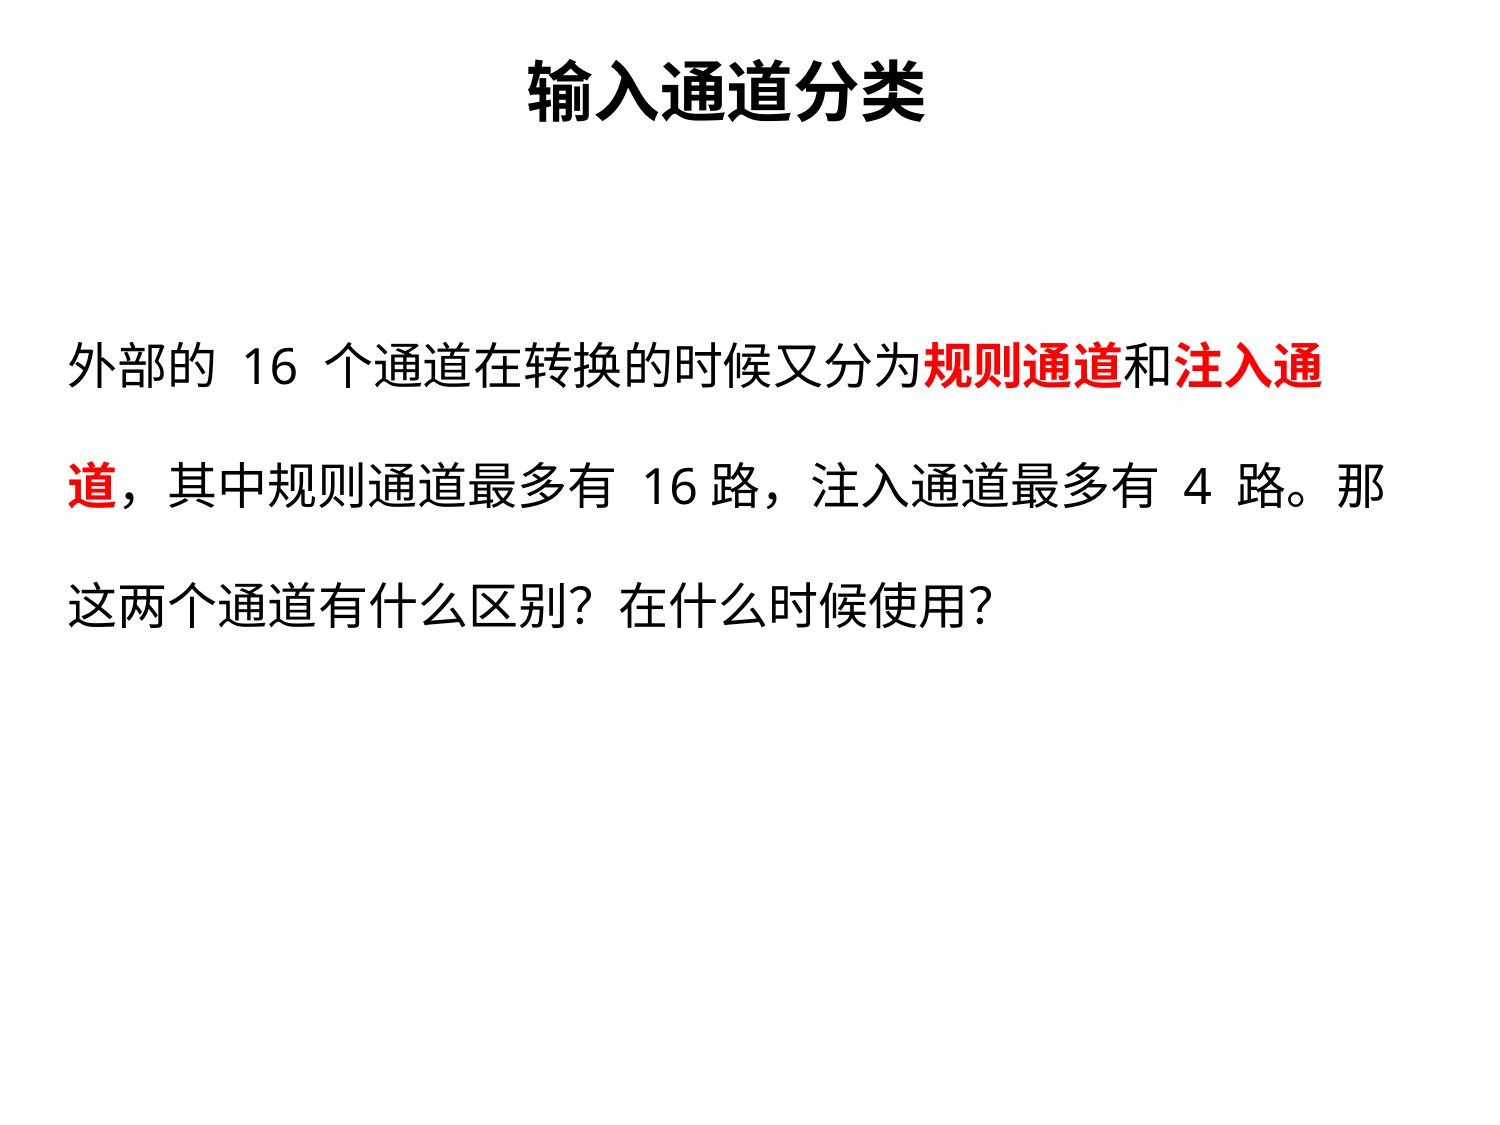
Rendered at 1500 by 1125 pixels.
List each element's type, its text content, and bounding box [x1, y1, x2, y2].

text_box 输入通道分类 [254, 42, 1200, 138]
text_box 外部的 16 个通道在转换的时候又分为规则通道和注入通道，其中规则通道最多有 16路，注入通道最多有 4 路。那这两个通道有什么区别？在什么时候使用？ [53, 267, 1436, 642]
